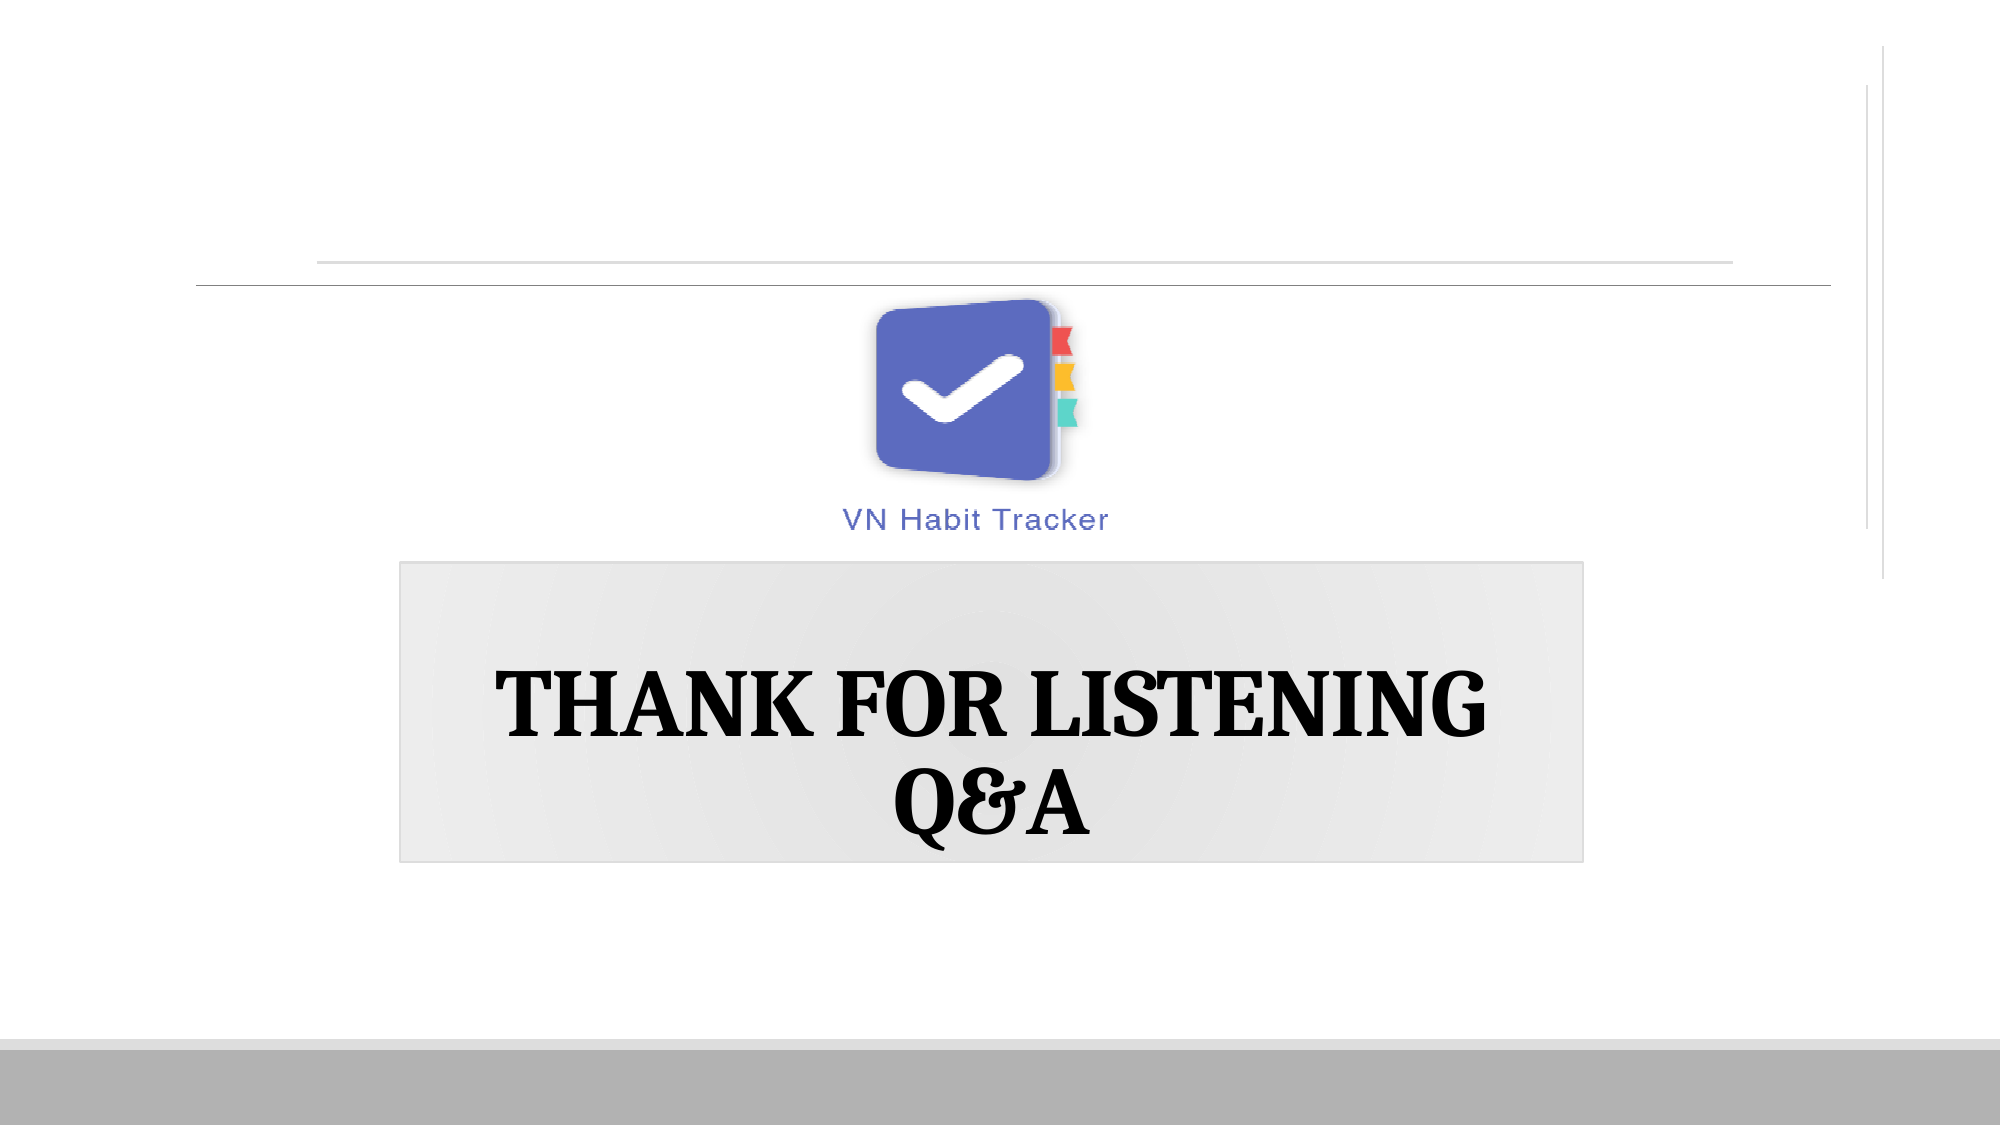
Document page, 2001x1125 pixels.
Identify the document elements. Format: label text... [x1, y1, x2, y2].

title THANK FOR LISTENING Q&A [399, 561, 1584, 863]
picture [842, 287, 1108, 530]
